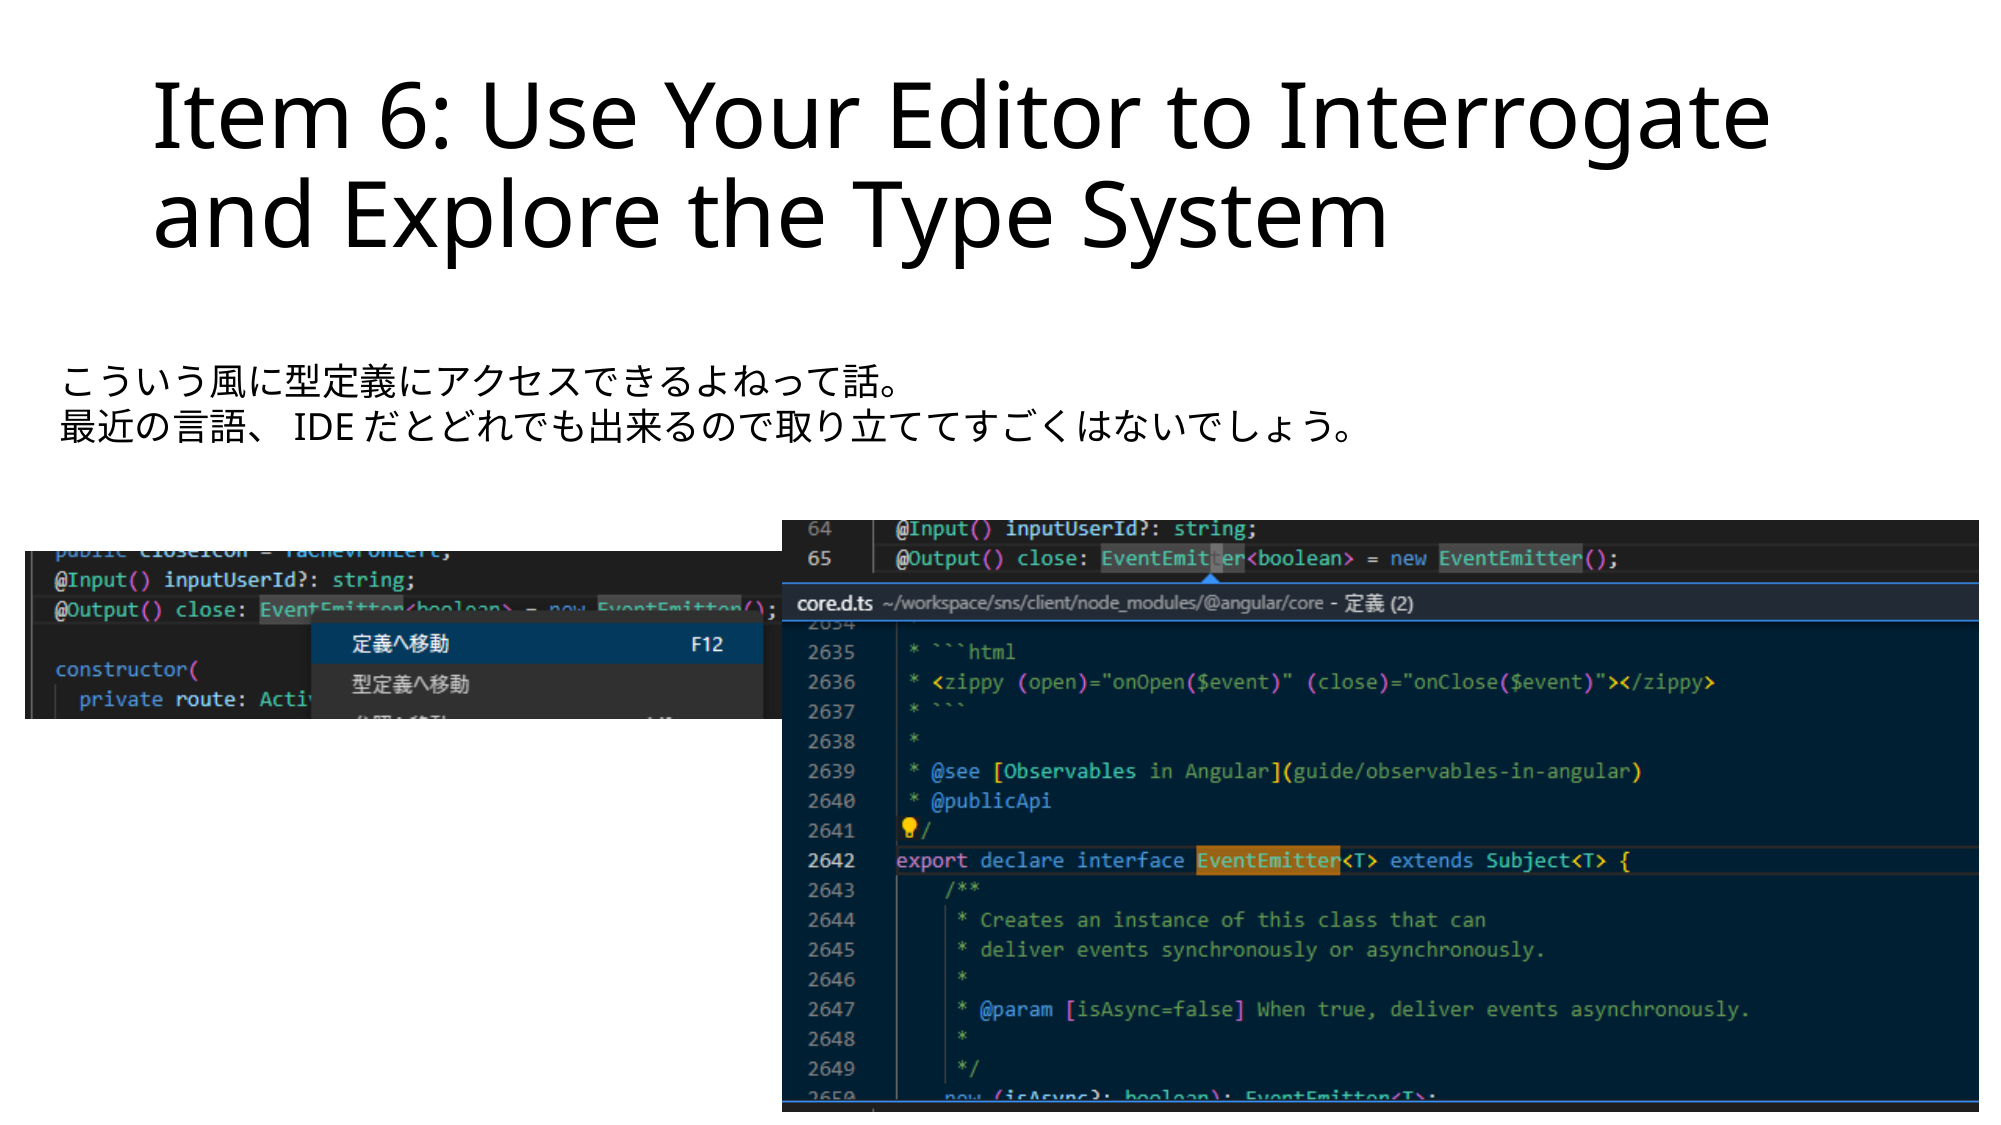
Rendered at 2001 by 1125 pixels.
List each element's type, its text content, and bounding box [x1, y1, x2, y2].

text_box こういう風に型定義にアクセスできるよねって話。 最近の言語、IDEだとどれでも出来るので取り立ててすごくはないでしょう。 [45, 350, 1388, 456]
picture [25, 520, 1979, 1112]
title Item 6: Use Your Editor to Interrogate and Explore the Type System [137, 59, 1863, 278]
